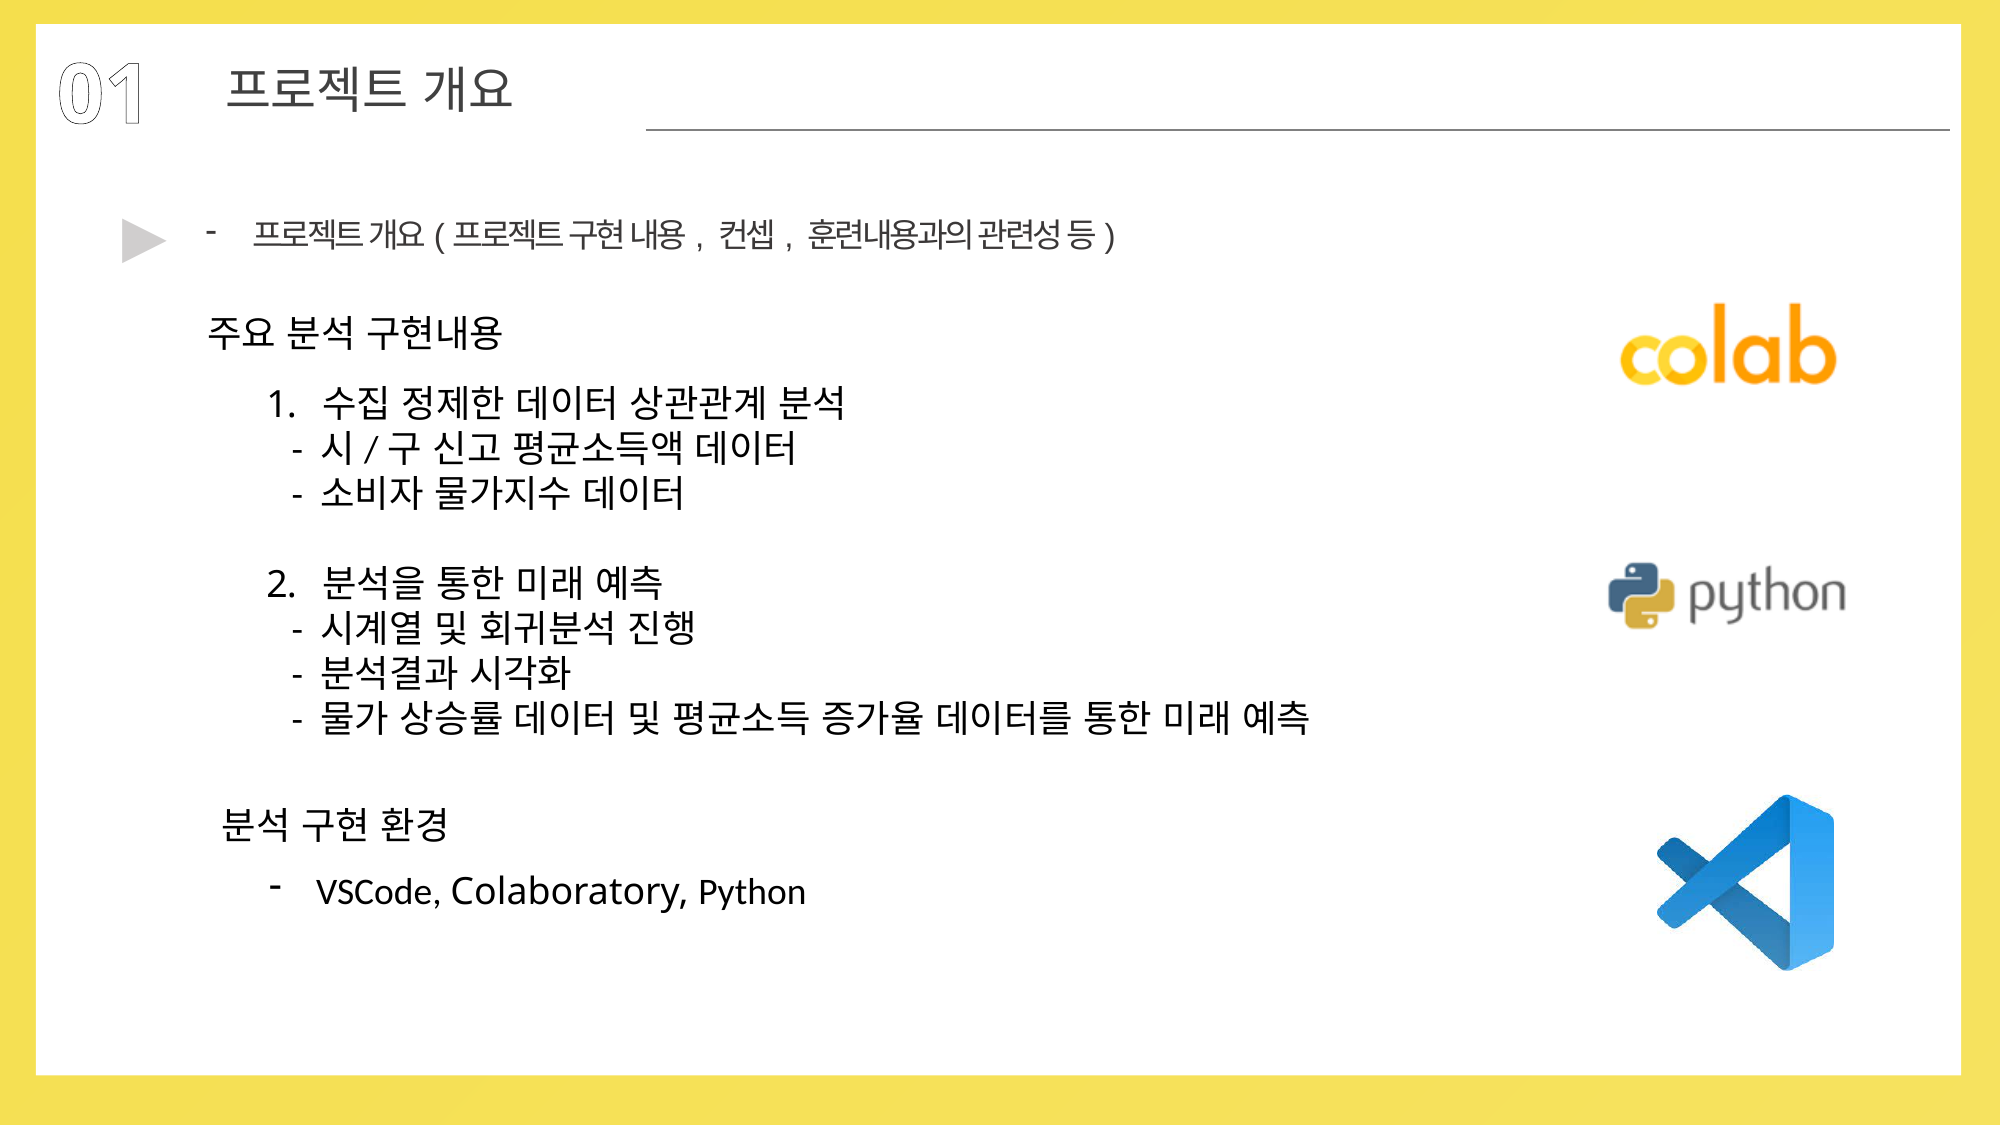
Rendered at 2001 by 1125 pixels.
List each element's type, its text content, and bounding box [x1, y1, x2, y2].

text_box 프로젝트 개요(프로젝트 구현 내용, 컨셉, 훈련내용과의 관련성 등) [190, 206, 1213, 302]
text_box 분석 구현 환경 [206, 794, 892, 855]
text_box ▶ [108, 190, 191, 276]
text_box VSCode, Colaboratory, Python [254, 859, 1105, 920]
picture [1657, 794, 1834, 971]
text_box [35, 23, 1962, 1076]
text_box 프로젝트 개요 [210, 51, 531, 127]
text_box 01 [41, 32, 233, 148]
text_box 주요 분석 구현내용 [192, 302, 878, 362]
picture [1604, 301, 1849, 396]
text_box 수집 정제한 데이터 상관관계 분석 - 시/구 신고 평균소득액 데이터 - 소비자 물가지수 데이터 분석을 통한 미래 예측 - 시계열 및 회귀분석 진행 - 분석결과 시각화 - 물가 상승률 데이터 및 평균소득 증가율 데이터를 통한 미래 예측 [251, 373, 1492, 748]
picture [1601, 549, 1849, 642]
